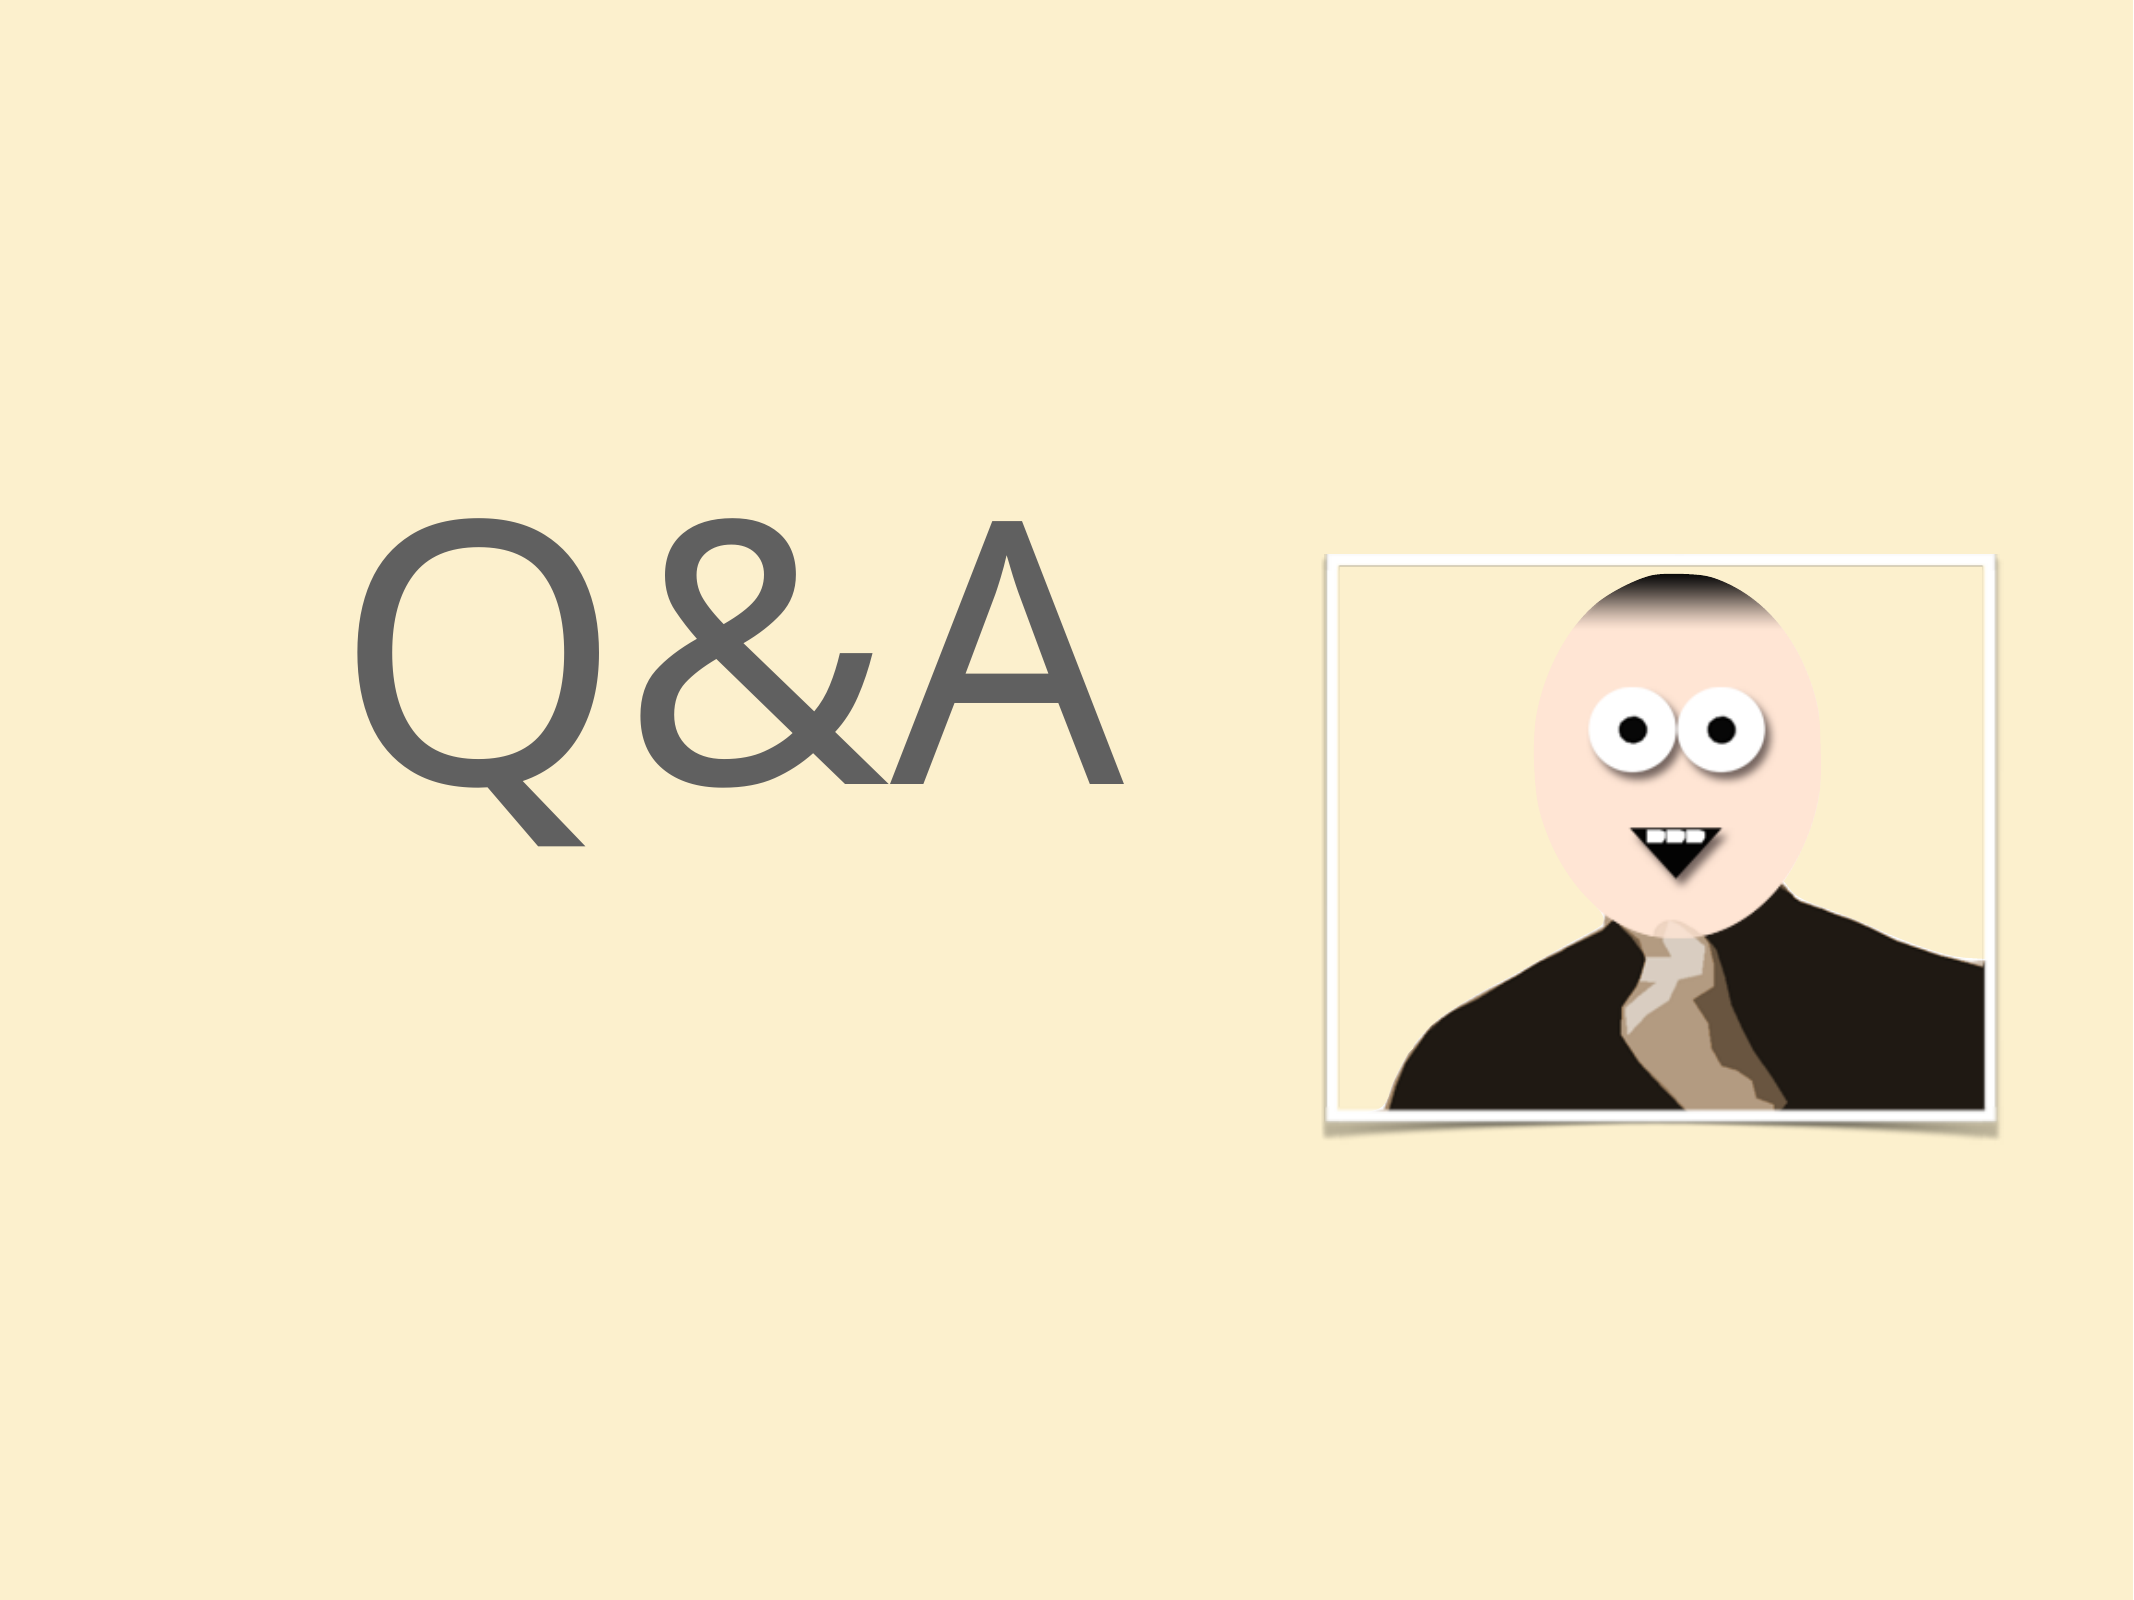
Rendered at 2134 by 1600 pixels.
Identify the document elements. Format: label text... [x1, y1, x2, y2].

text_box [1321, 553, 2004, 1145]
title Q&A [328, 334, 1805, 871]
